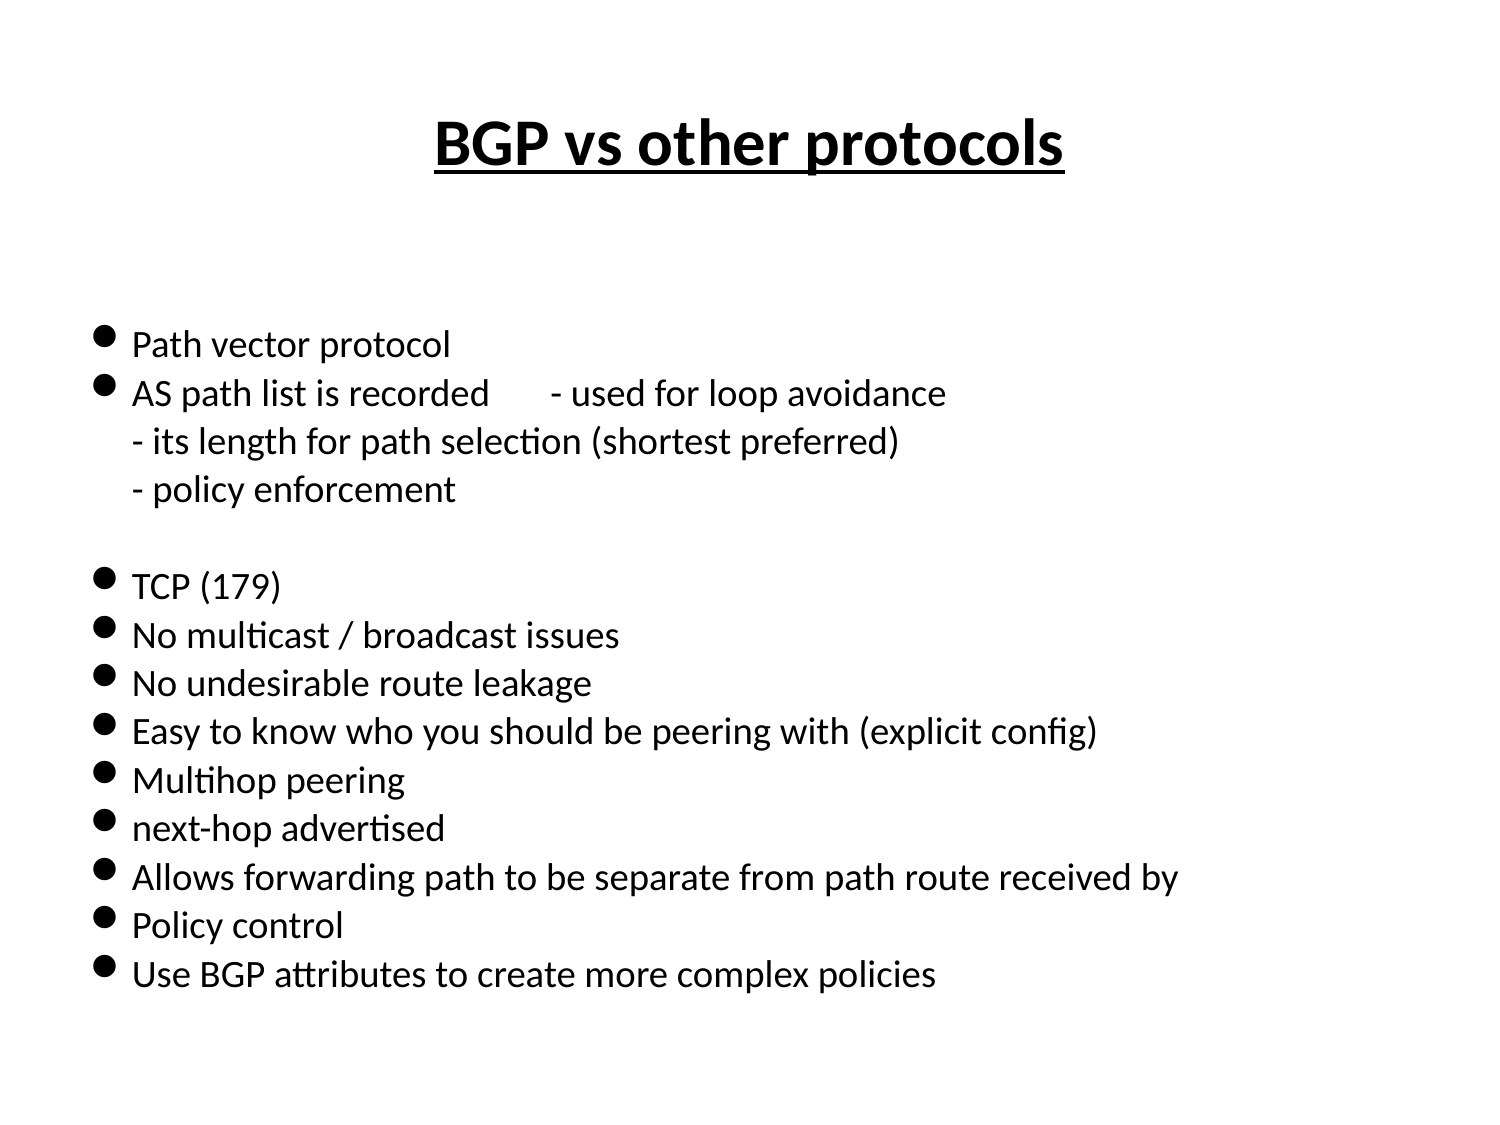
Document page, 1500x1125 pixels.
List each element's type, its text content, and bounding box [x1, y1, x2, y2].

title BGP vs other protocols [75, 45, 1425, 233]
list Path vector protocol AS path list is recorded - used for loop avoidance - its length for path selection (shortest preferred) - policy enforcement TCP (179) No multicast / broadcast issues No undesirable route leakage Easy to know who you should be peering with (explicit config) Multihop peering next-hop advertised Allows forwarding path to be separate from path route received by Policy control Use BGP attributes to create more complex policies [75, 262, 1425, 1005]
